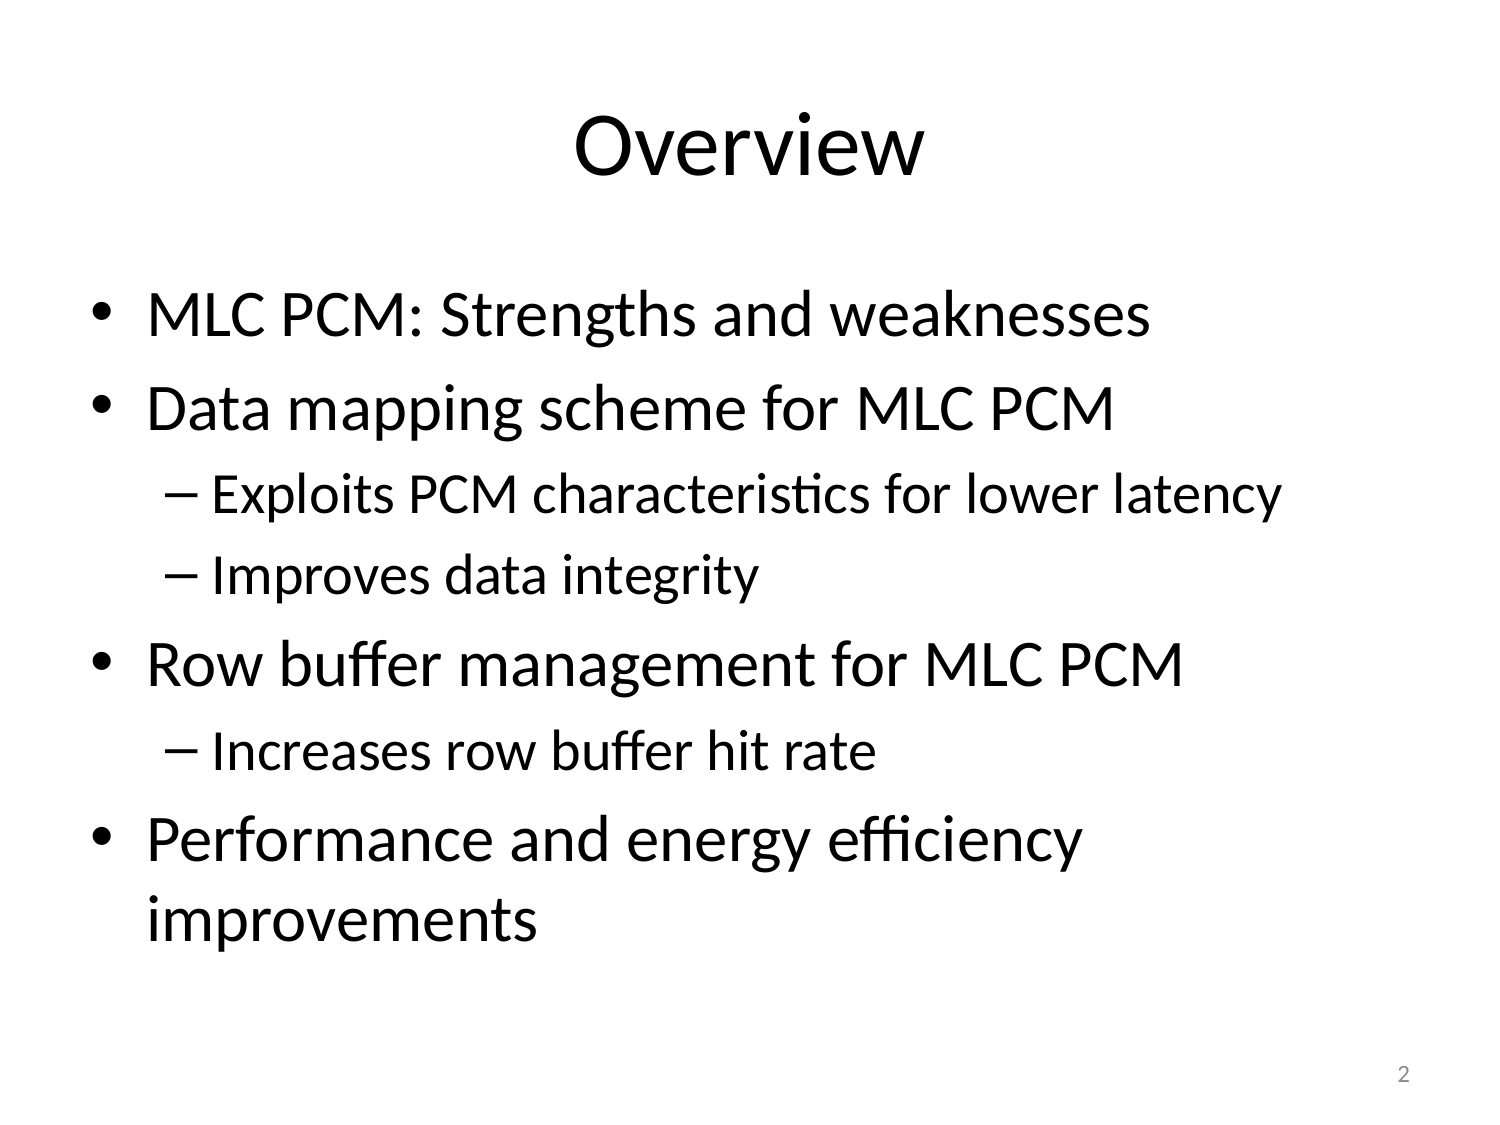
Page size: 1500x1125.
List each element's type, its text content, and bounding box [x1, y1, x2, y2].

list MLC PCM: Strengths and weaknesses Data mapping scheme for MLC PCM Exploits PCM characteristics for lower latency Improves data integrity Row buffer management for MLC PCM Increases row buffer hit rate Performance and energy efficiency improvements [75, 262, 1425, 1005]
slide_number 2 [1074, 1042, 1425, 1103]
title Overview [75, 45, 1425, 233]
